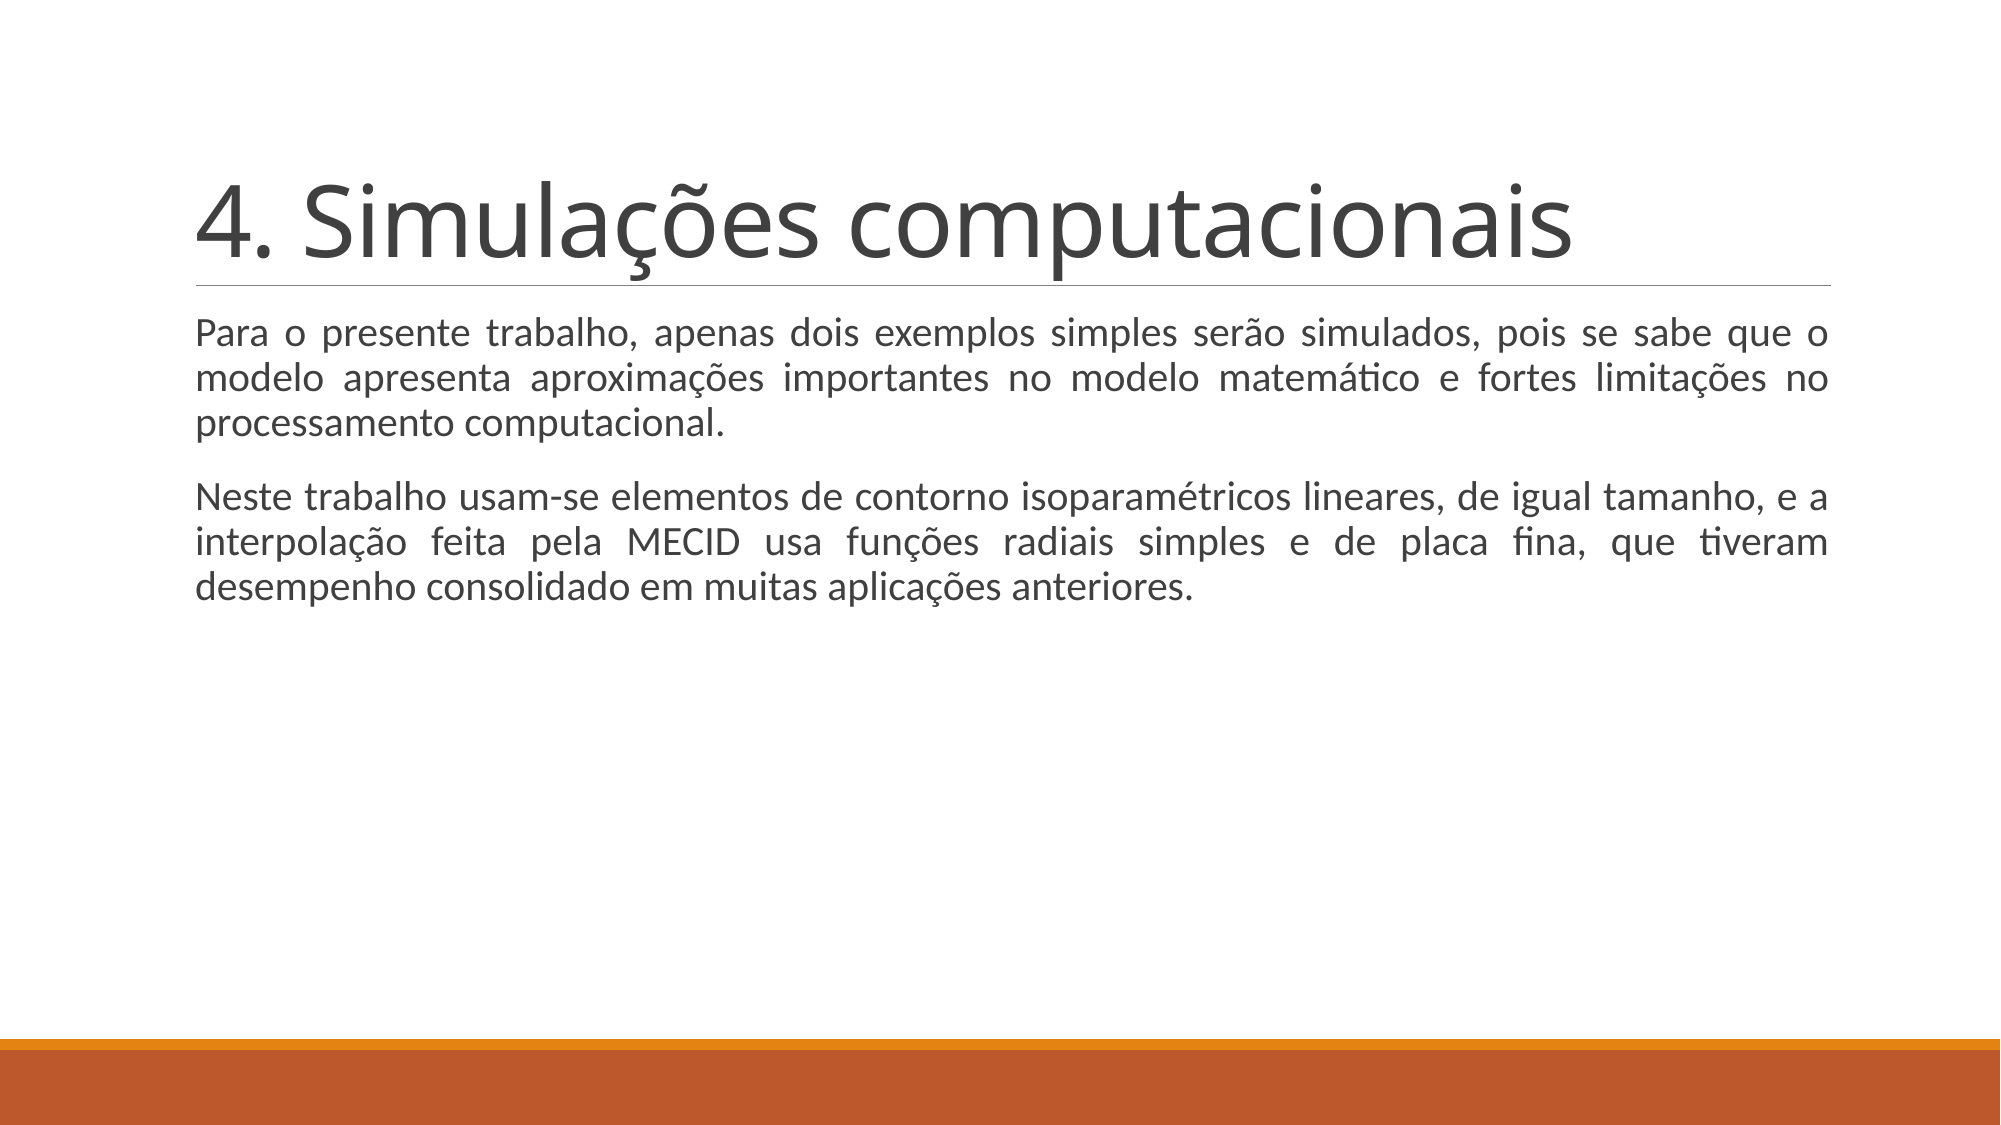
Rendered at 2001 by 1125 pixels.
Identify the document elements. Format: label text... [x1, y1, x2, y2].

list Para o presente trabalho, apenas dois exemplos simples serão simulados, pois se sabe que o modelo apresenta aproximações importantes no modelo matemático e fortes limitações no processamento computacional. Neste trabalho usam-se elementos de contorno isoparamétricos lineares, de igual tamanho, e a interpolação feita pela MECID usa funções radiais simples e de placa fina, que tiveram desempenho consolidado em muitas aplicações anteriores. [180, 302, 1830, 963]
title 4. Simulações computacionais [180, 47, 1830, 285]
